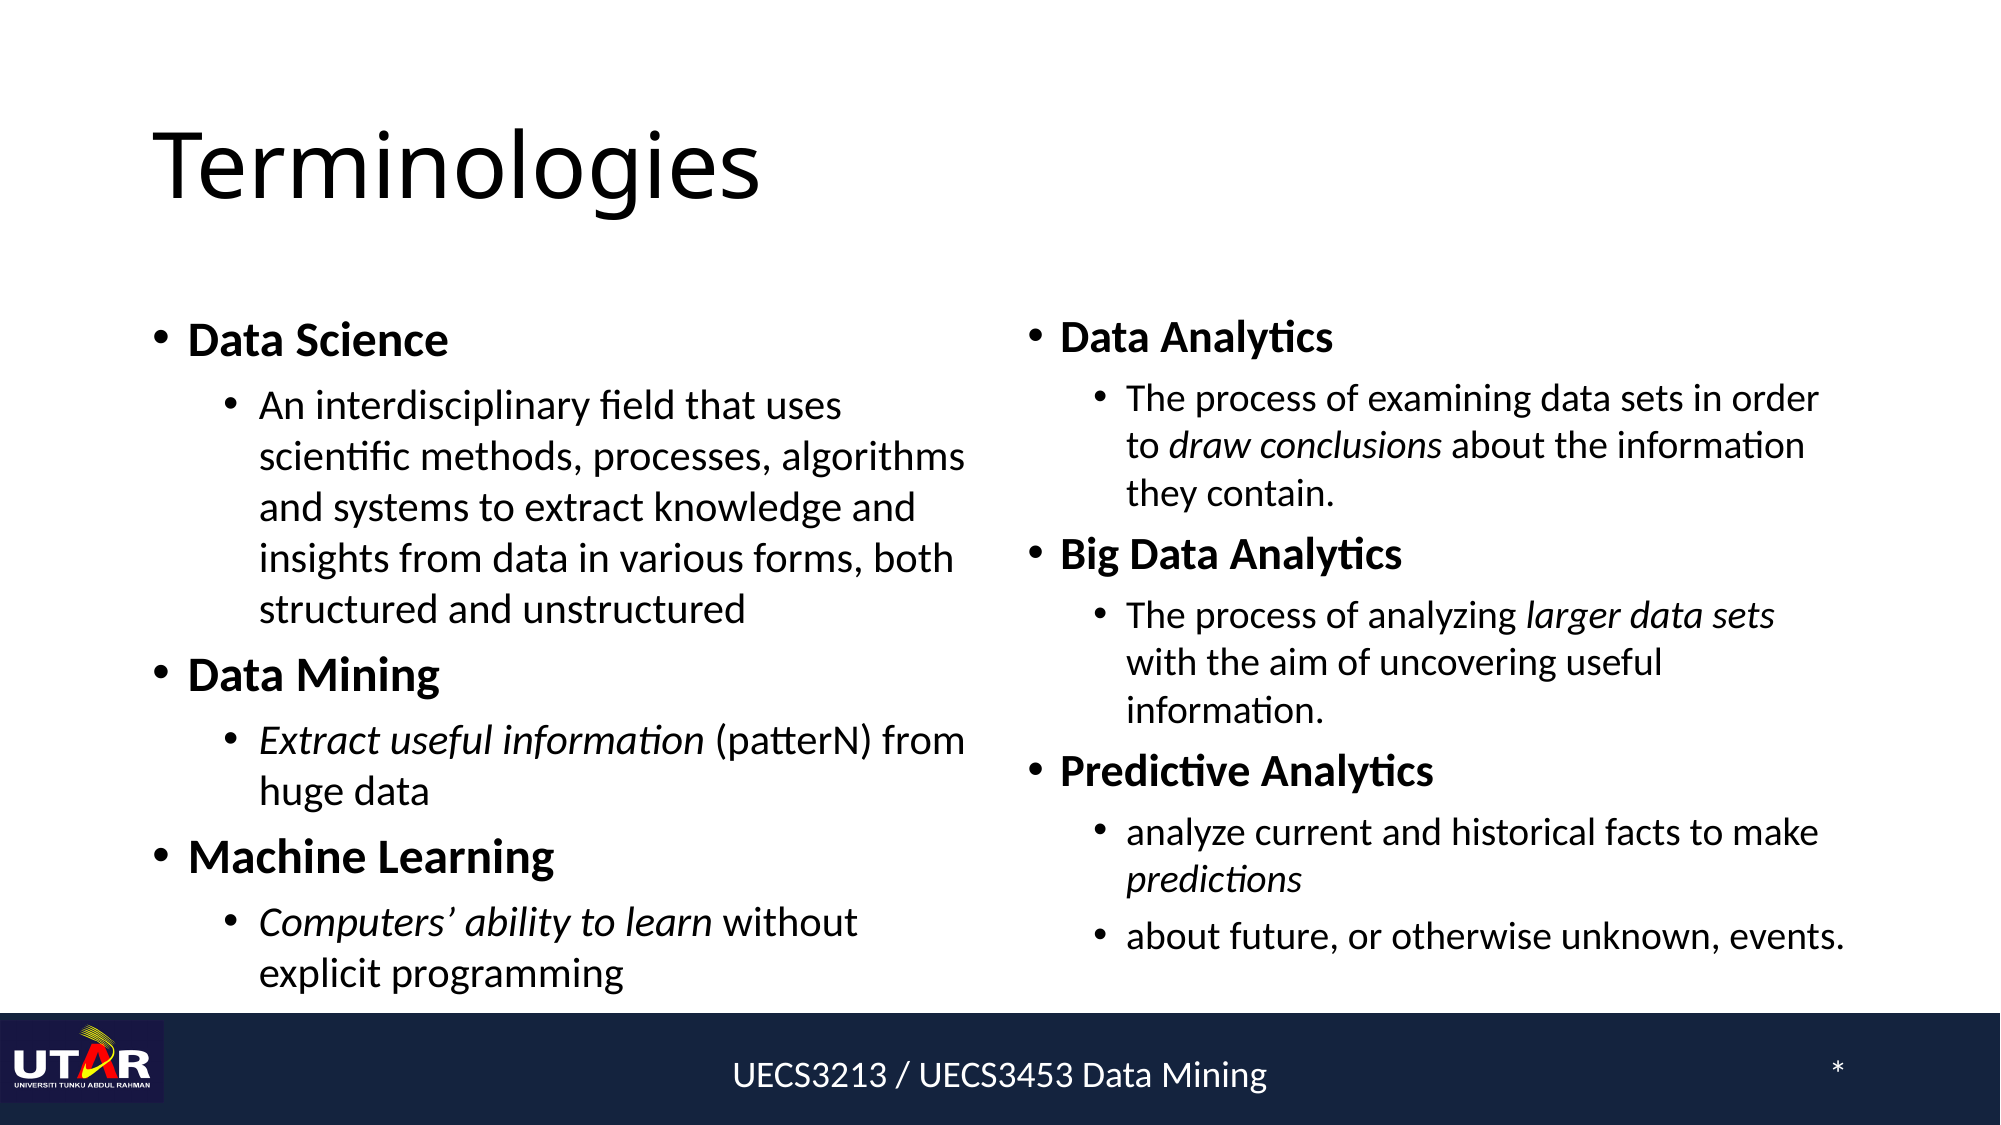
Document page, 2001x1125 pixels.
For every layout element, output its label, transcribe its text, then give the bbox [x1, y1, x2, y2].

title Terminologies [137, 59, 1863, 278]
slide_number * [1412, 1042, 1863, 1103]
list Data Science An interdisciplinary field that uses scientific methods, processes, algorithms and systems to extract knowledge and insights from data in various forms, both structured and unstructured Data Mining Extract useful information (patterN) from huge data Machine Learning Computers’ ability to learn without explicit programming [137, 299, 988, 1014]
picture [0, 1020, 164, 1103]
list Data Analytics The process of examining data sets in order to draw conclusions about the information they contain. Big Data Analytics The process of analyzing larger data sets with the aim of uncovering useful information. Predictive Analytics analyze current and historical facts to make predictions about future, or otherwise unknown, events. [1012, 299, 1863, 1014]
footer UECS3213 / UECS3453 Data Mining [662, 1042, 1338, 1103]
